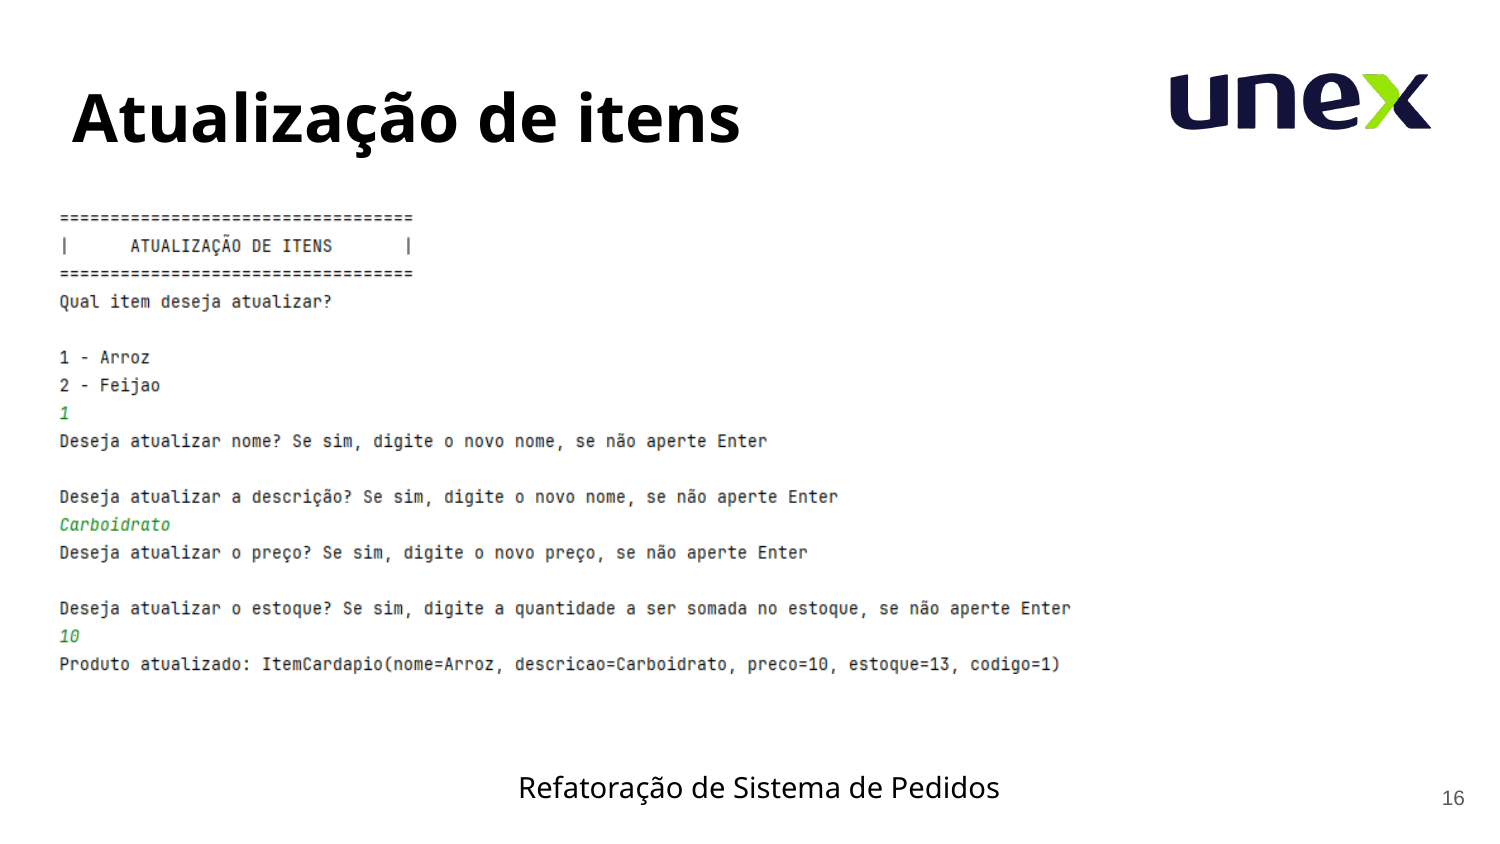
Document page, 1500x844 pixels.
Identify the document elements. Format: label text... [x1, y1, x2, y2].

slide_number 16 [1389, 764, 1480, 830]
picture [1149, 15, 1450, 190]
text_box Atualização de itens [57, 60, 1144, 174]
picture [57, 209, 1080, 689]
text_box Refatoração de Sistema de Pedidos [454, 758, 1046, 820]
